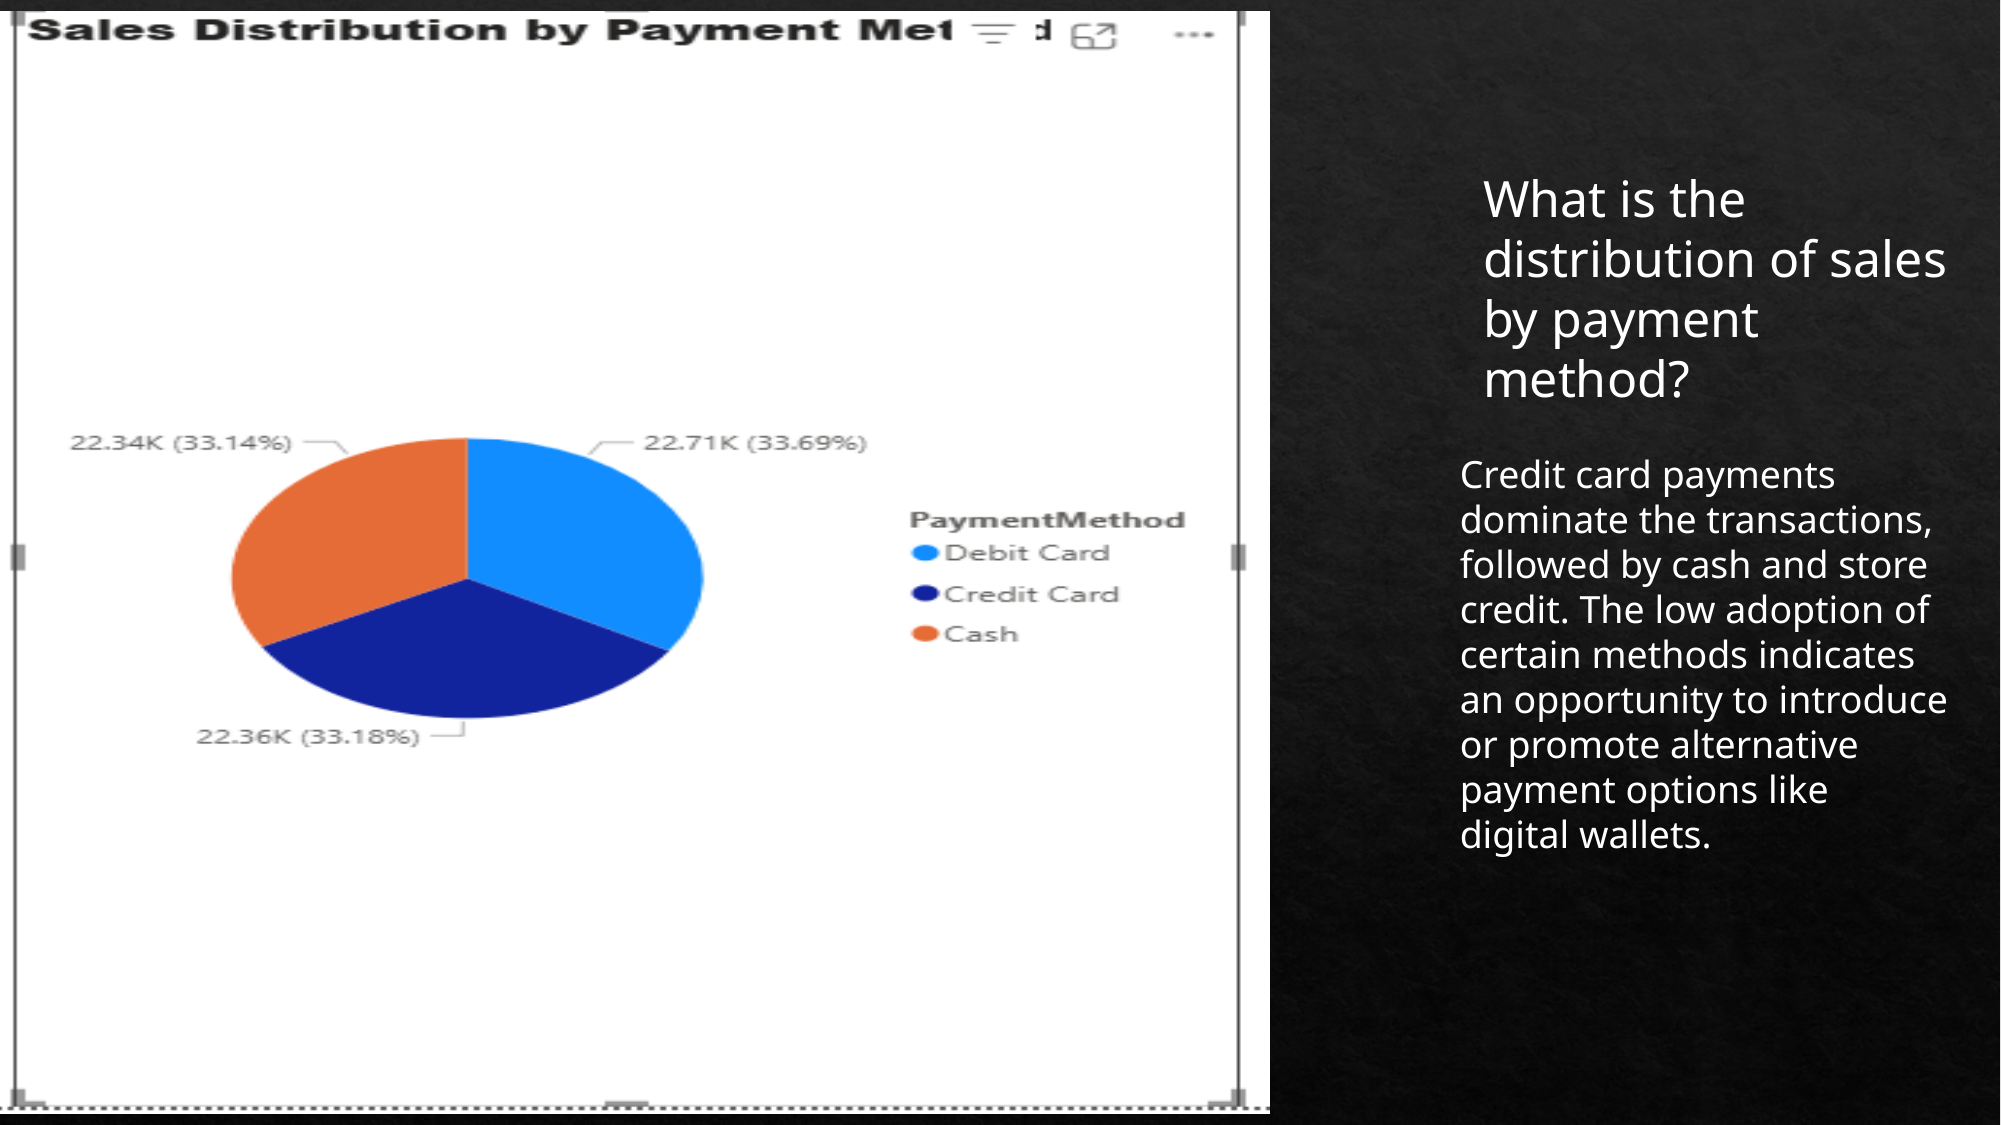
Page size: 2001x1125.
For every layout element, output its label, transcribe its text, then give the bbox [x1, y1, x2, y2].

picture [0, 10, 1270, 1115]
text_box Credit card payments dominate the transactions, followed by cash and store credit. The low adoption of certain methods indicates an opportunity to introduce or promote alternative payment options like digital wallets. [1445, 443, 1964, 863]
text_box What is the distribution of sales by payment method? [1468, 159, 1964, 415]
